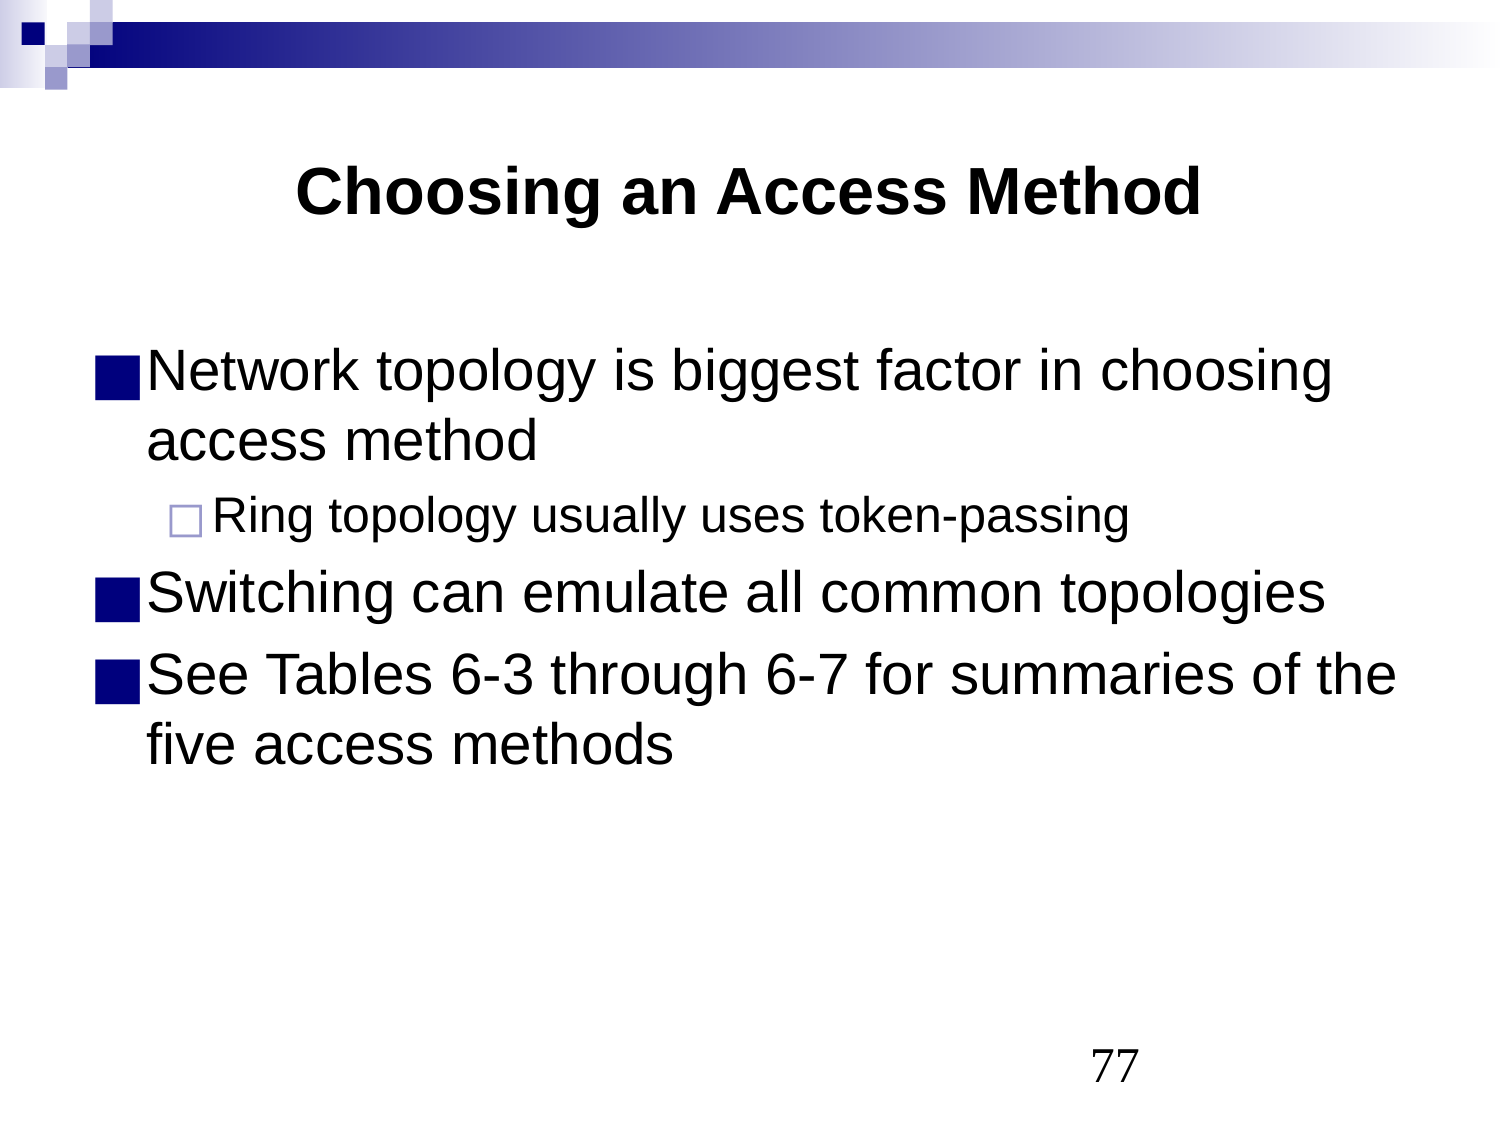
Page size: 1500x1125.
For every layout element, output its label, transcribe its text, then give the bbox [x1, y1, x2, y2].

title Choosing an Access Method [75, 75, 1425, 300]
list Network topology is biggest factor in choosing access method Ring topology usually uses token-passing Switching can emulate all common topologies See Tables 6-3 through 6-7 for summaries of the five access methods [75, 324, 1425, 963]
slide_number ‹#› [1074, 1025, 1425, 1100]
